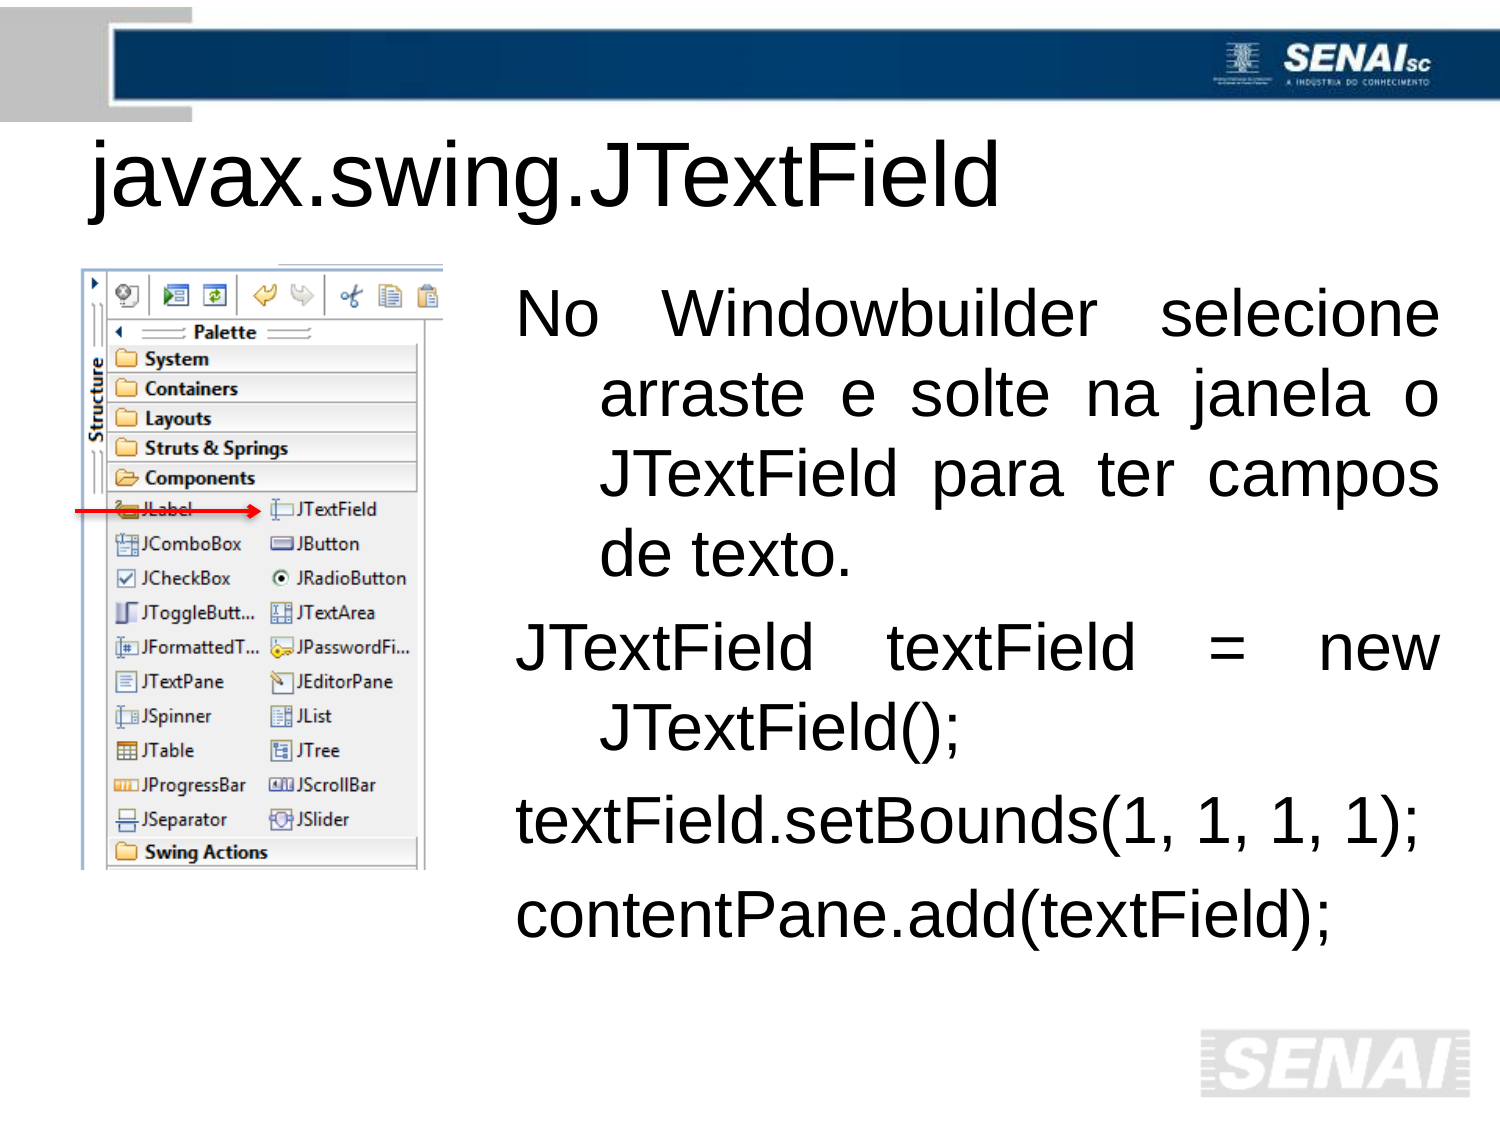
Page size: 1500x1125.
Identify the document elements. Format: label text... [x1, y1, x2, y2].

title javax.swing.JTextField [75, 45, 1425, 233]
picture [74, 264, 443, 870]
list No Windowbuilder selecione arraste e solte na janela o JTextField para ter campos de texto. JTextField textField = new JTextField(); textField.setBounds(1, 1, 1, 1); contentPane.add(textField); [500, 262, 1457, 1005]
picture [0, 7, 1500, 122]
